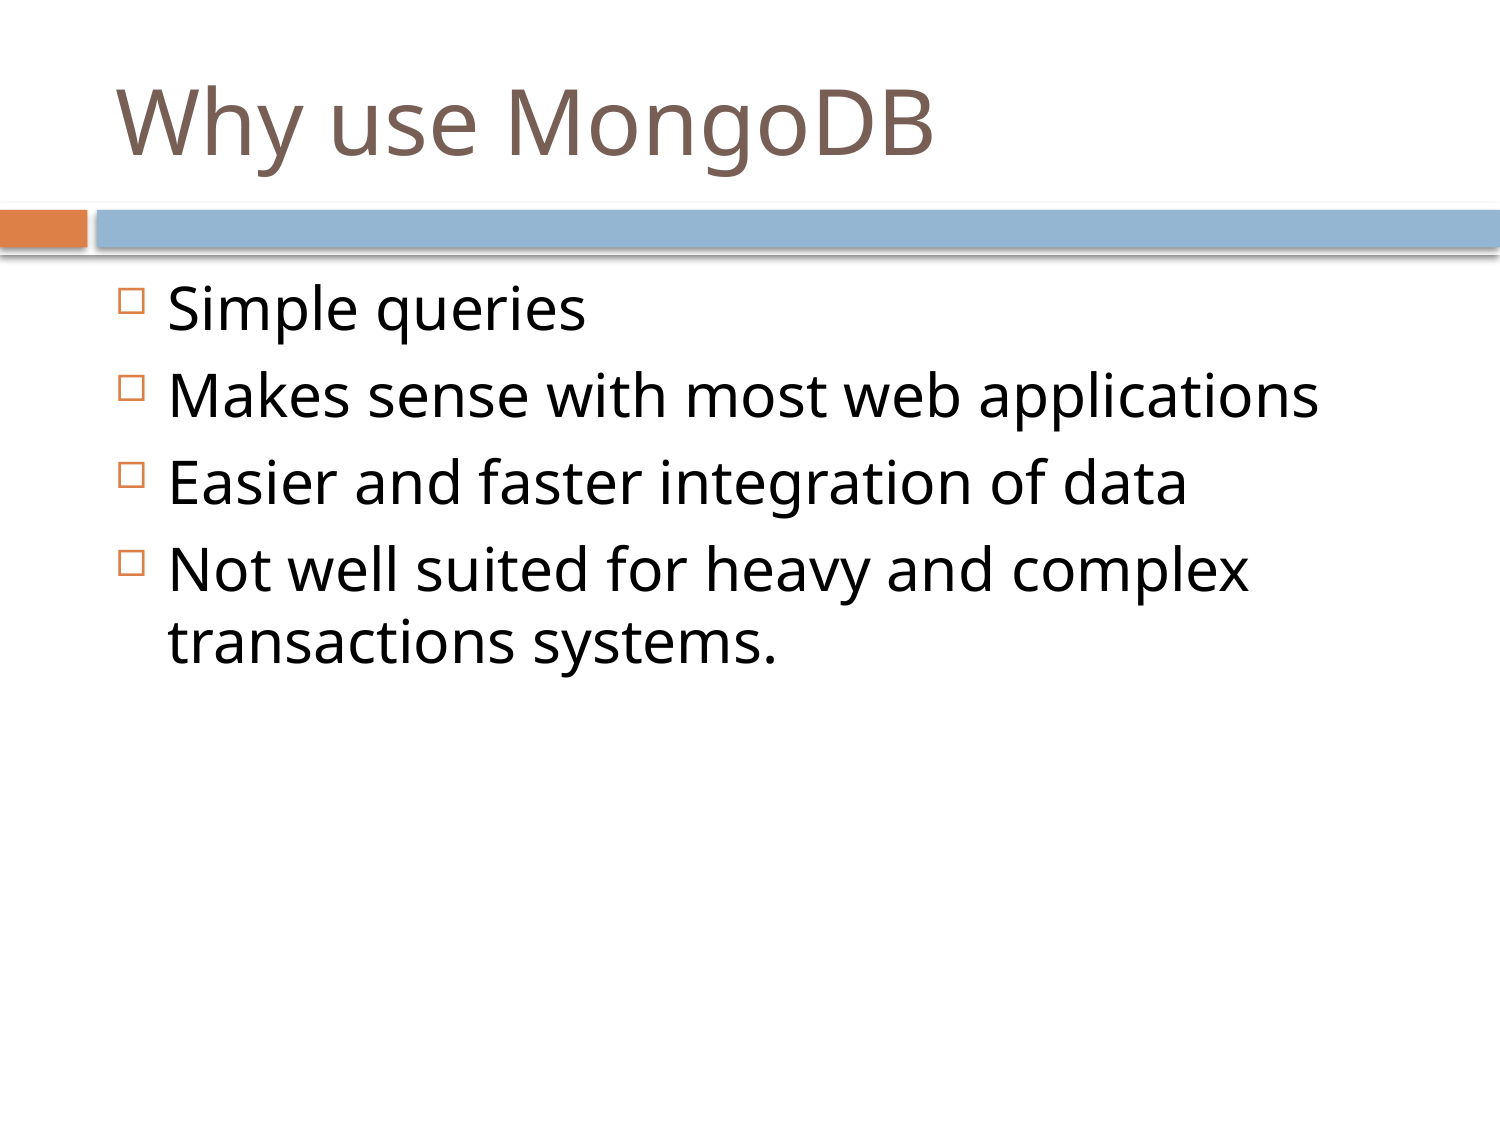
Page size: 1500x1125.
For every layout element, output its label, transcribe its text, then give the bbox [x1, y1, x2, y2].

title Why use MongoDB [100, 37, 1438, 200]
list Simple queries Makes sense with most web applications Easier and faster integration of data Not well suited for heavy and complex transactions systems. [100, 262, 1438, 1000]
